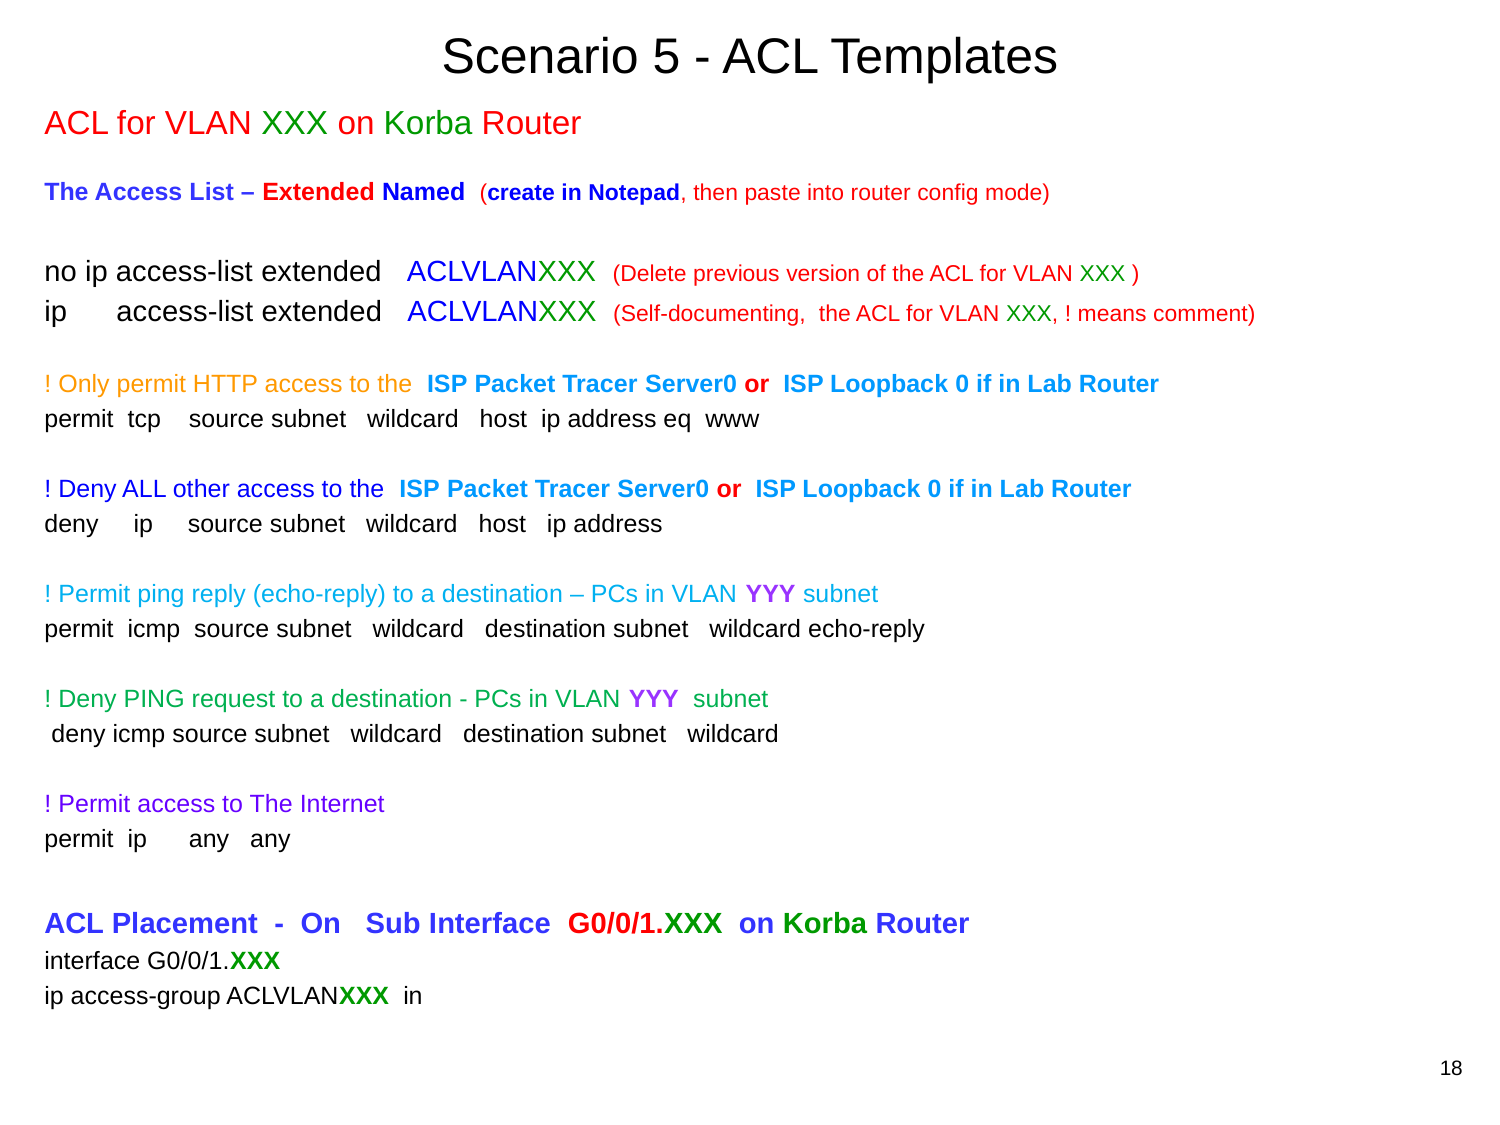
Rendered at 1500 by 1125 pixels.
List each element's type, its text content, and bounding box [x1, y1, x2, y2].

title Scenario 5 - ACL Templates [17, 19, 1483, 88]
list ACL for VLAN XXX on Korba Router The Access List – Extended Named (create in Notepad, then paste into router config mode) no ip access-list extended ACLVLANXXX (Delete previous version of the ACL for VLAN XXX ) ip access-list extended ACLVLANXXX (Self-documenting, the ACL for VLAN XXX, ! means comment) ! Only permit HTTP access to the ISP Packet Tracer Server0 or ISP Loopback 0 if in Lab Router permit tcp source subnet wildcard host ip address eq www ! Deny ALL other access to the ISP Packet Tracer Server0 or ISP Loopback 0 if in Lab Router deny ip source subnet wildcard host ip address ! Permit ping reply (echo-reply) to a destination – PCs in VLAN YYY subnet permit icmp source subnet wildcard destination subnet wildcard echo-reply ! Deny PING request to a destination - PCs in VLAN YYY subnet deny icmp source subnet wildcard destination subnet wildcard ! Permit access to The Internet permit ip any any ACL Placement - On Sub Interface G0/0/1.XXX on Korba Router interface G0/0/1.XXX ip access-group ACLVLANXXX in [29, 93, 1447, 1067]
slide_number 18 [1422, 1046, 1479, 1095]
